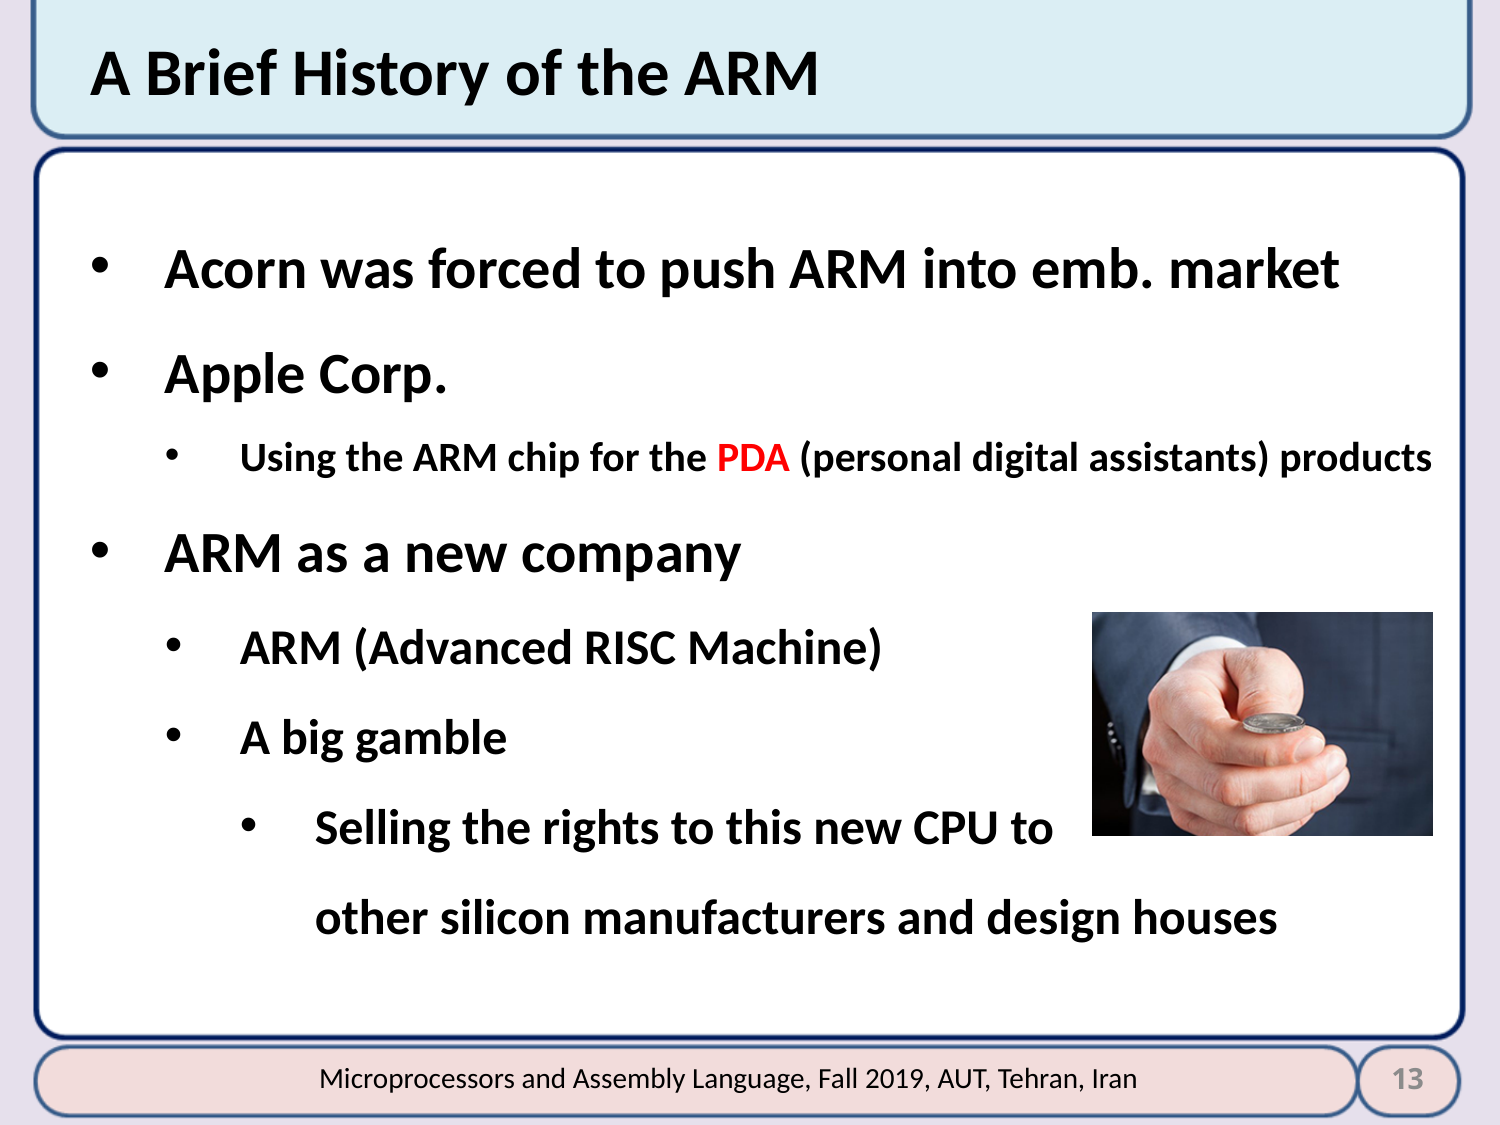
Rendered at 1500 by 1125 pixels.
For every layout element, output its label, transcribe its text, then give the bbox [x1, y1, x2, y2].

title A Brief History of the ARM [75, 0, 1425, 138]
text_box Microprocessors and Assembly Language, Fall 2019, AUT, Tehran, Iran [162, 1051, 1288, 1102]
slide_number 13 [1363, 1057, 1453, 1110]
picture [0, 0, 1500, 1125]
text_box Acorn was forced to push ARM into emb. market Apple Corp. Using the ARM chip for the PDA (personal digital assistants) products ARM as a new company ARM (Advanced RISC Machine) A big gamble Selling the rights to this new CPU to other silicon manufacturers and design houses [75, 187, 1463, 1057]
